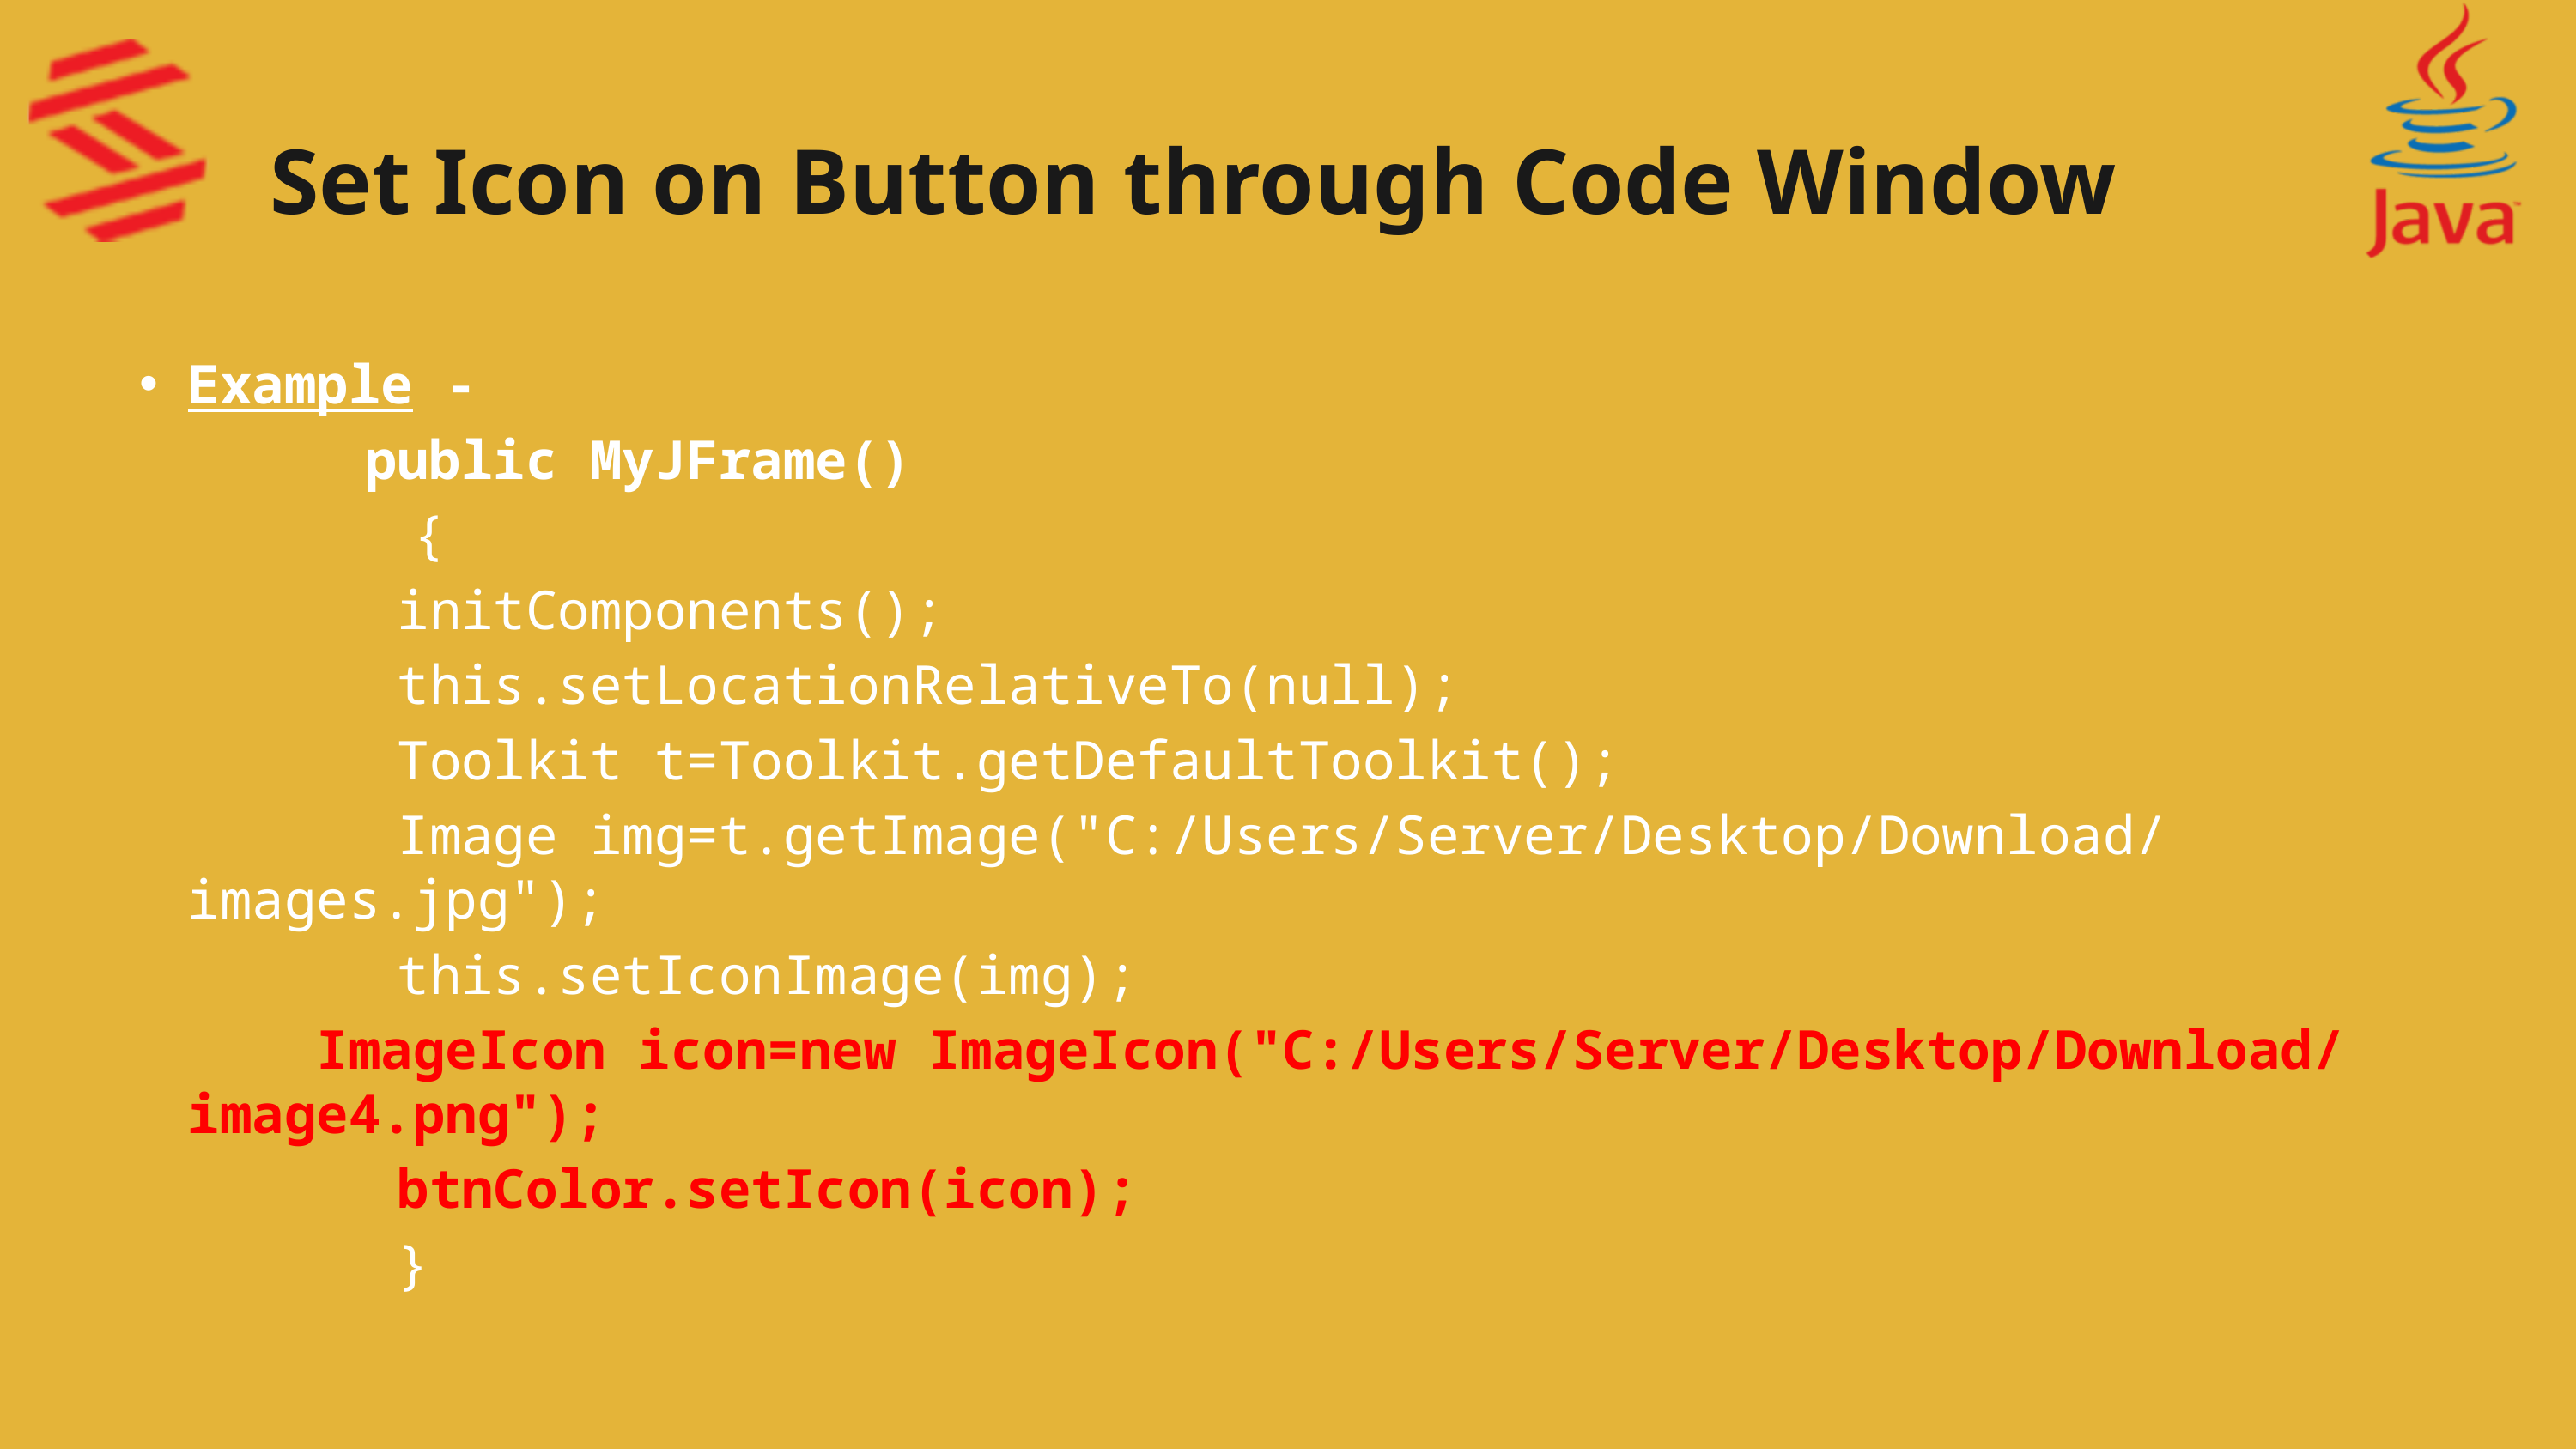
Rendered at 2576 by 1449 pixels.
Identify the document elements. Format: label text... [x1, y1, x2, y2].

title Set Icon on Button through Code Window [234, 74, 2269, 282]
picture [2274, 0, 2576, 282]
picture [20, 39, 222, 242]
text_box Example - public MyJFrame() { initComponents(); this.setLocationRelativeTo(null); Toolkit t=Toolkit.getDefaultToolkit(); Image img=t.getImage("C:/Users/Server/Desktop/Download/images.jpg"); this.setIconImage(img); ImageIcon icon=new ImageIcon("C:/Users/Server/Desktop/Download/image4.png"); btnColor.setIcon(icon); } [126, 344, 2461, 1376]
